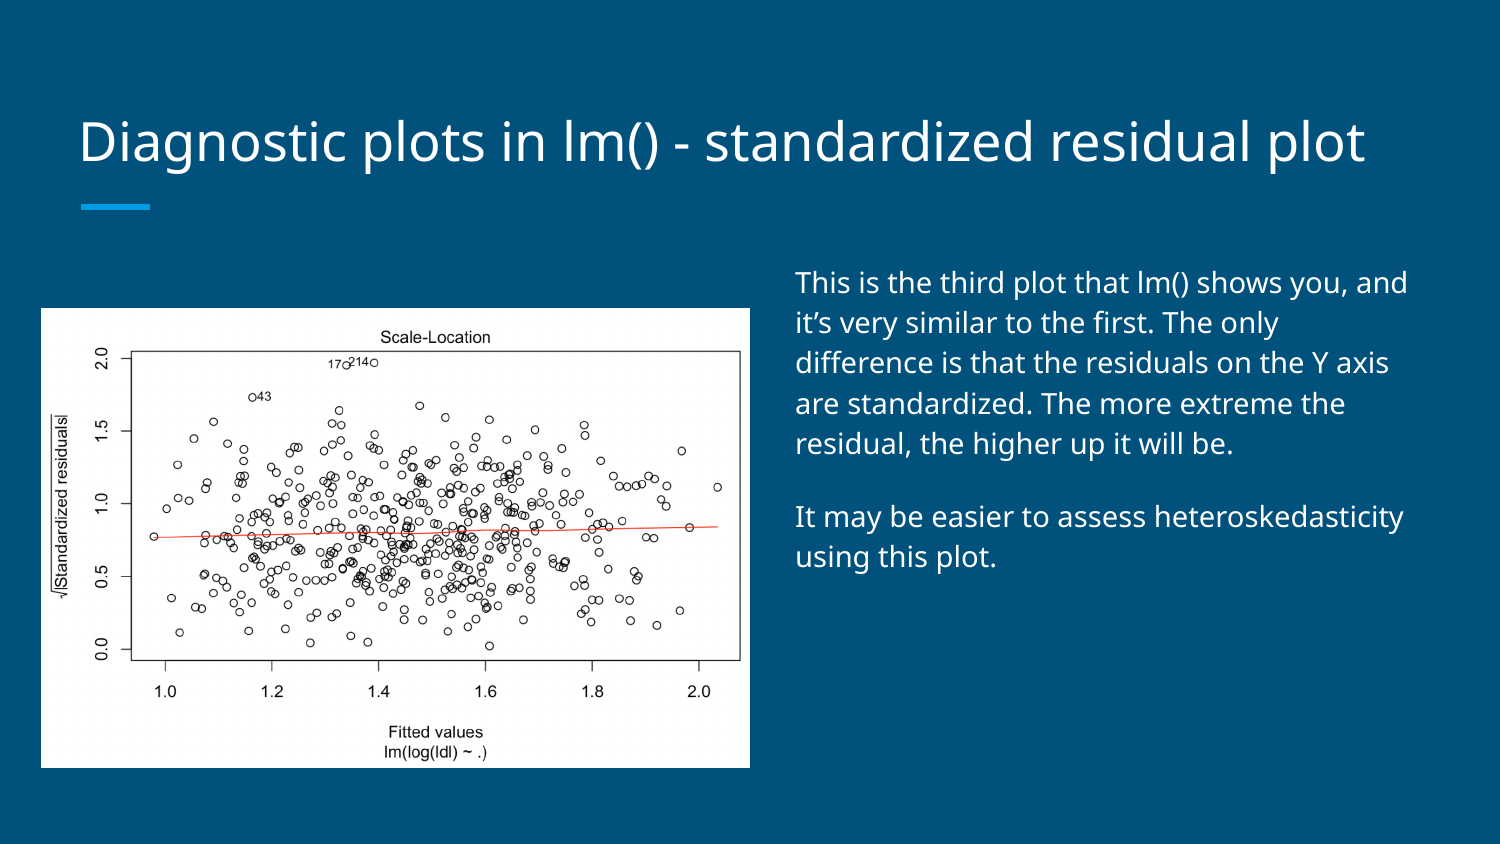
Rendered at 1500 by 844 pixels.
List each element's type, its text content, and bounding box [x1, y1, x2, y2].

title Diagnostic plots in lm() - standardized residual plot [63, 75, 1437, 188]
picture [42, 309, 749, 767]
list This is the third plot that lm() shows you, and it’s very similar to the first. The only difference is that the residuals on the Y axis are standardized. The more extreme the residual, the higher up it will be. It may be easier to assess heteroskedasticity using this plot. [780, 244, 1437, 750]
